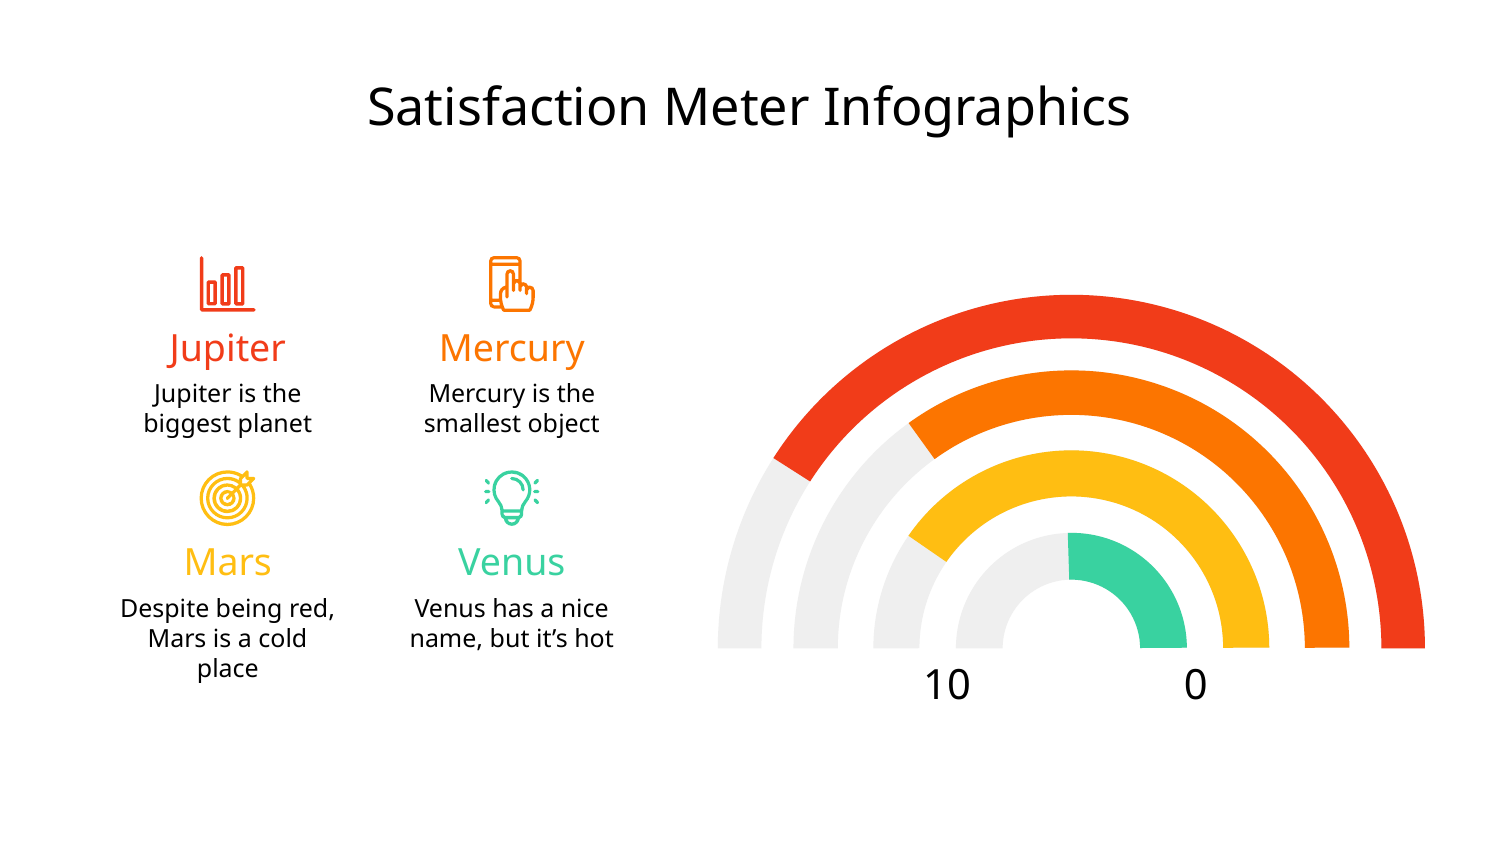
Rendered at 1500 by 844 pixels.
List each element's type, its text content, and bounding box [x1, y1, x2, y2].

title Satisfaction Meter Infographics [75, 67, 1425, 143]
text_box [793, 370, 1350, 844]
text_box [955, 532, 1188, 765]
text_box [717, 294, 1426, 844]
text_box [100, 469, 356, 661]
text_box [100, 255, 356, 446]
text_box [384, 255, 640, 446]
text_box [384, 470, 640, 661]
